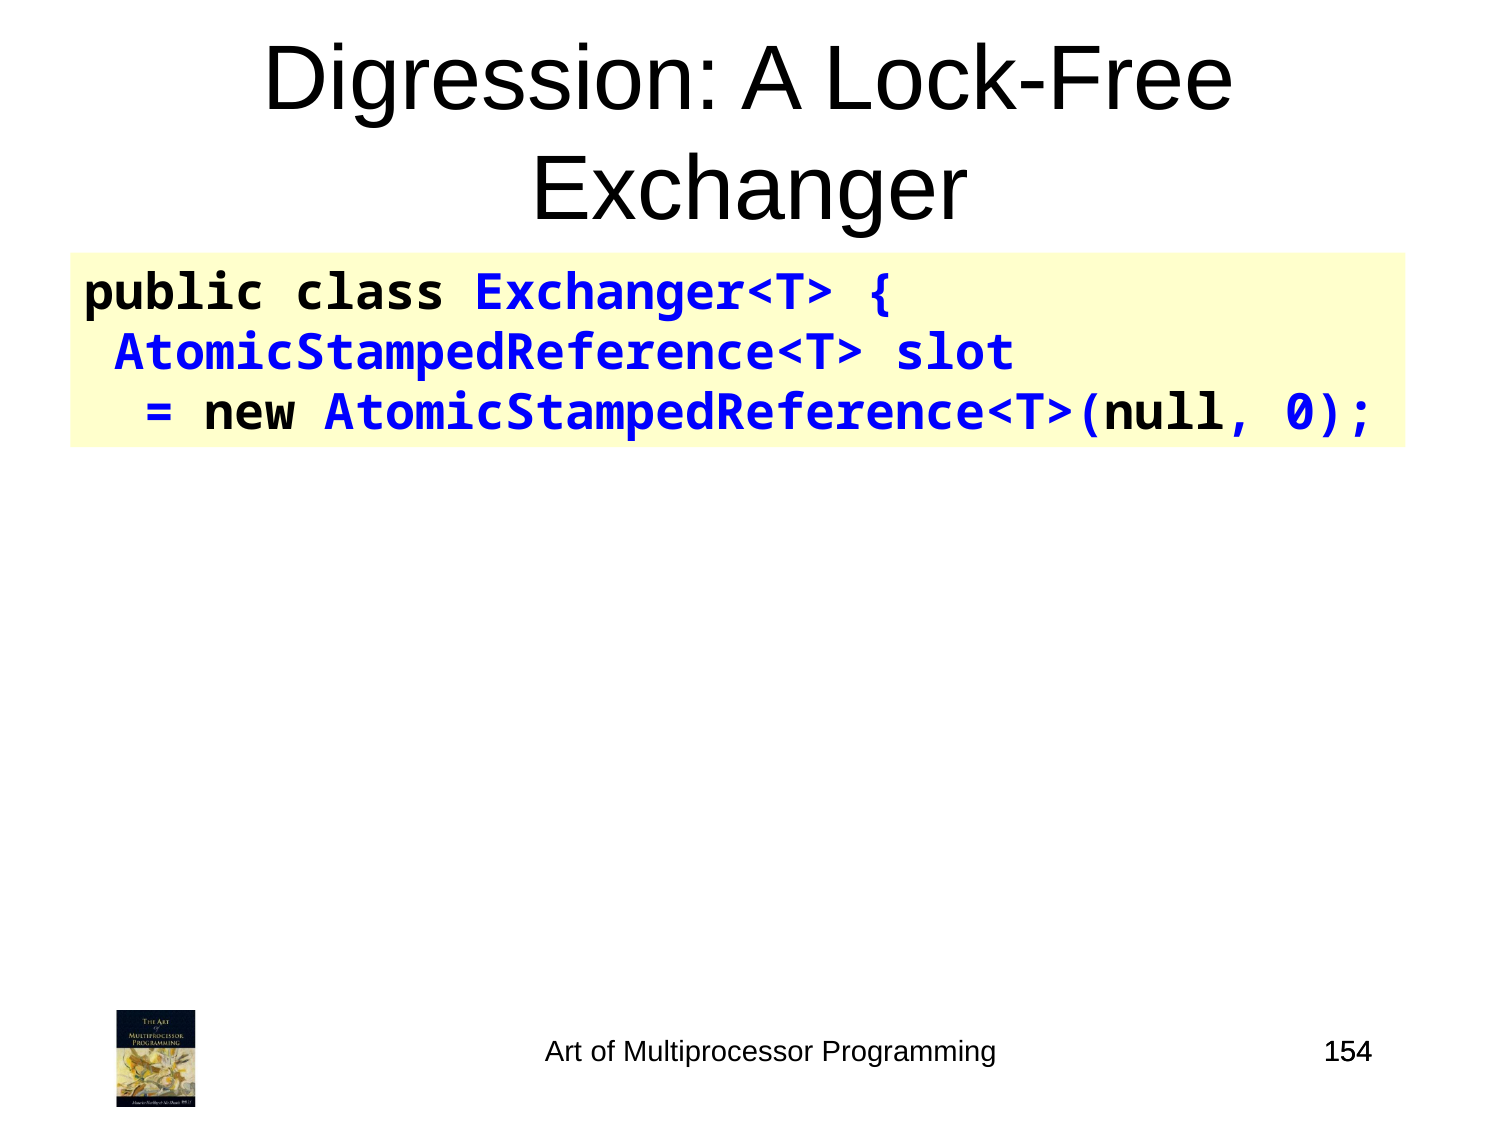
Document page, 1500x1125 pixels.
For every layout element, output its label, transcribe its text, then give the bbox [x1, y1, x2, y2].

text_box public class Exchanger<T> { AtomicStampedReference<T> slot = new AtomicStampedReference<T>(null, 0); [70, 252, 1406, 448]
footer Art of Multiprocessor Programming [512, 1024, 1030, 1101]
picture [107, 1010, 204, 1107]
text_box 154 [1074, 1024, 1388, 1100]
title Digression: A Lock-Free Exchanger [112, 33, 1388, 222]
